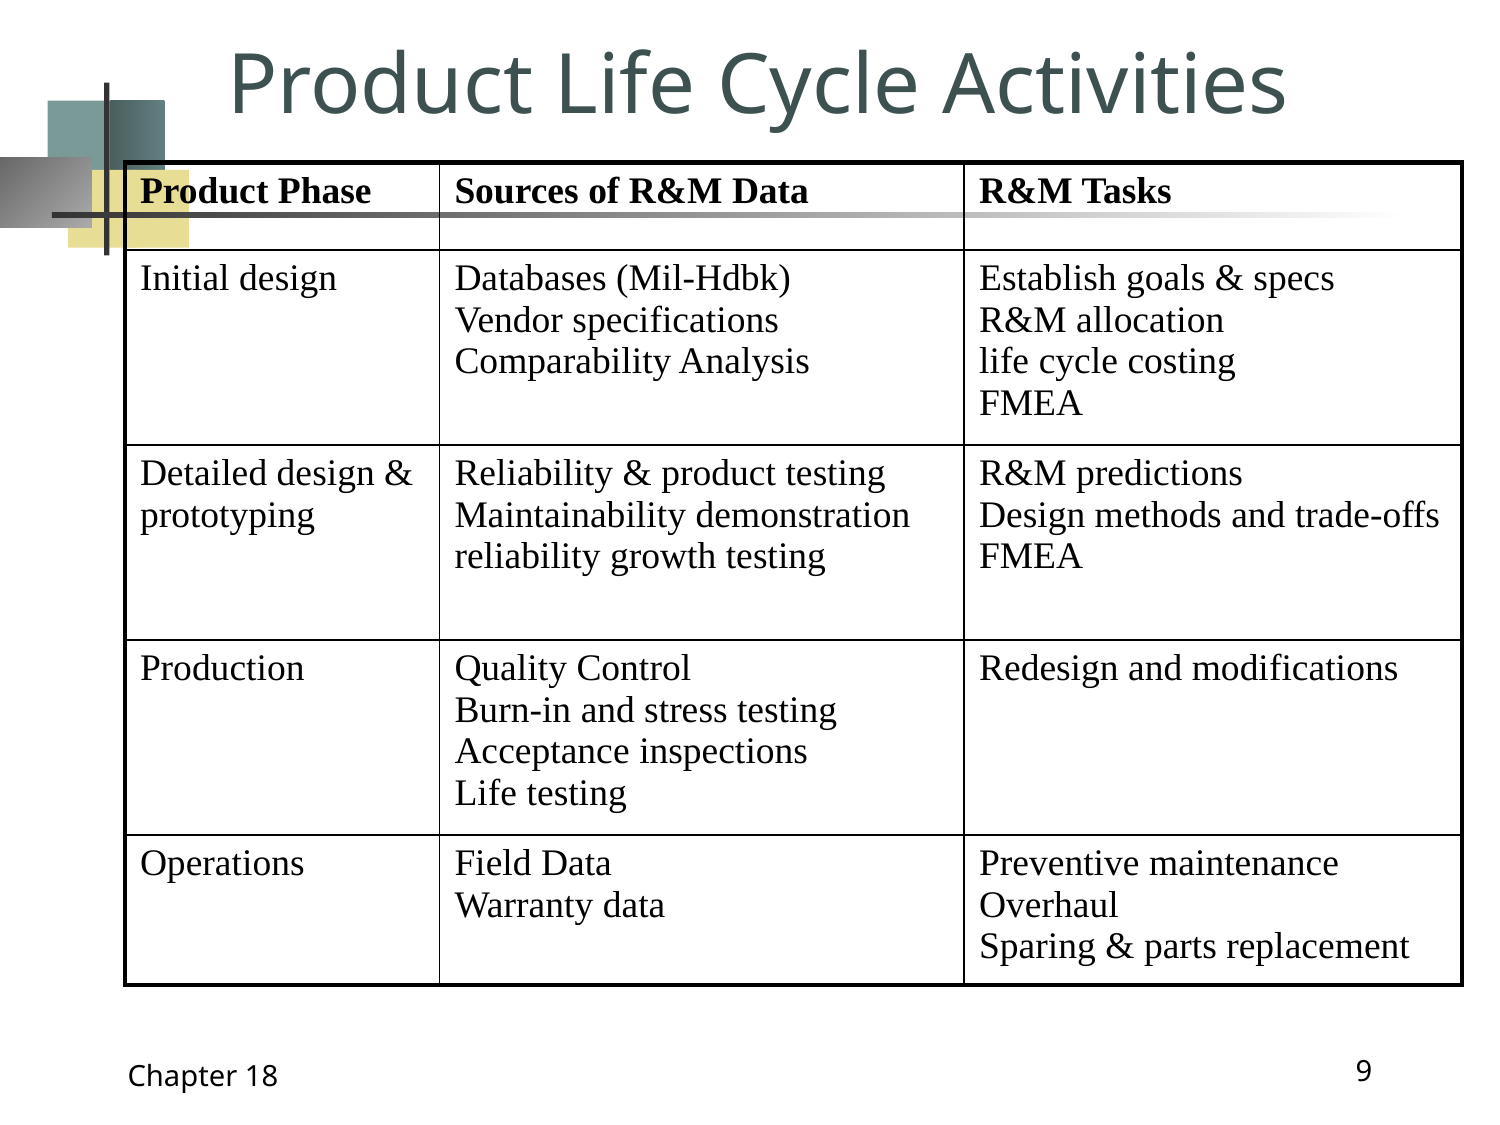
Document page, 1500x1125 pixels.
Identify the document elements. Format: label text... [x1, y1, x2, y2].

table_cell Redesign and modifications [965, 641, 1460, 834]
table_cell Preventive maintenance Overhaul Sparing & parts replacement [965, 836, 1460, 983]
table_header R&M Tasks [965, 165, 1460, 249]
table_cell Databases (Mil-Hdbk) Vendor specifications Comparability Analysis [440, 251, 963, 444]
table_cell Initial design [127, 251, 439, 444]
slide_number Chapter 18 [112, 1024, 426, 1101]
table_cell Operations [127, 836, 439, 983]
table_header Product Phase [127, 165, 439, 249]
title Product Life Cycle Activities [212, 24, 1388, 138]
table_cell Quality Control Burn-in and stress testing Acceptance inspections Life testing [440, 641, 963, 834]
slide_number 9 [1074, 1024, 1388, 1101]
table_cell Field Data Warranty data [440, 836, 963, 983]
table_cell Production [127, 641, 439, 834]
table_cell Establish goals & specs R&M allocation life cycle costing FMEA [965, 251, 1460, 444]
table_header Sources of R&M Data [440, 165, 963, 249]
table_cell R&M predictions Design methods and trade-offs FMEA [965, 446, 1460, 639]
table_cell Reliability & product testing Maintainability demonstration reliability growth testing [440, 446, 963, 639]
table_cell Detailed design & prototyping [127, 446, 439, 639]
